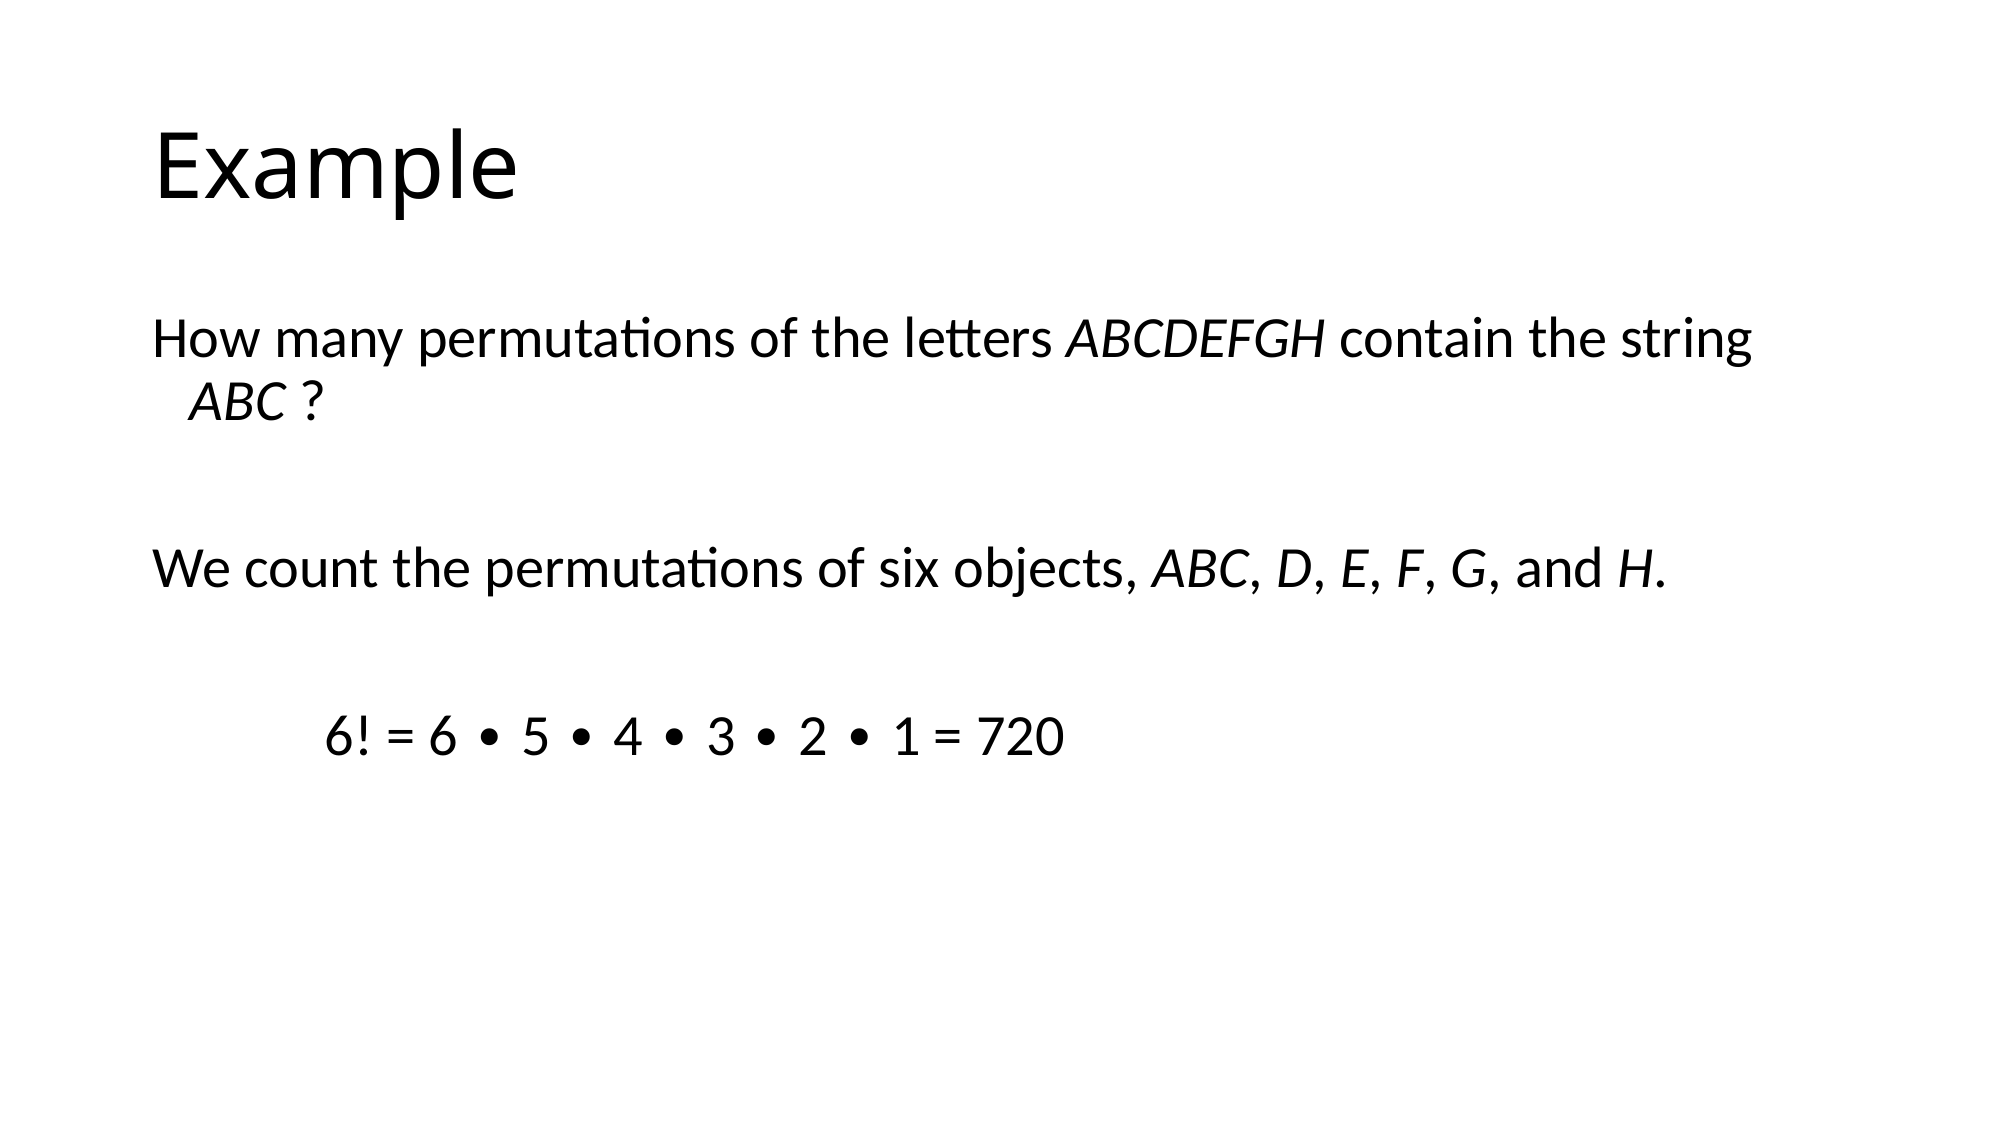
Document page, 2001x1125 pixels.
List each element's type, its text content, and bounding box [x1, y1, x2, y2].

title Example [137, 59, 1863, 278]
list How many permutations of the letters ABCDEFGH contain the string ABC ? We count the permutations of six objects, ABC, D, E, F, G, and H. 6! = 6 ∙ 5 ∙ 4 ∙ 3 ∙ 2 ∙ 1 = 720 [137, 299, 1863, 1014]
